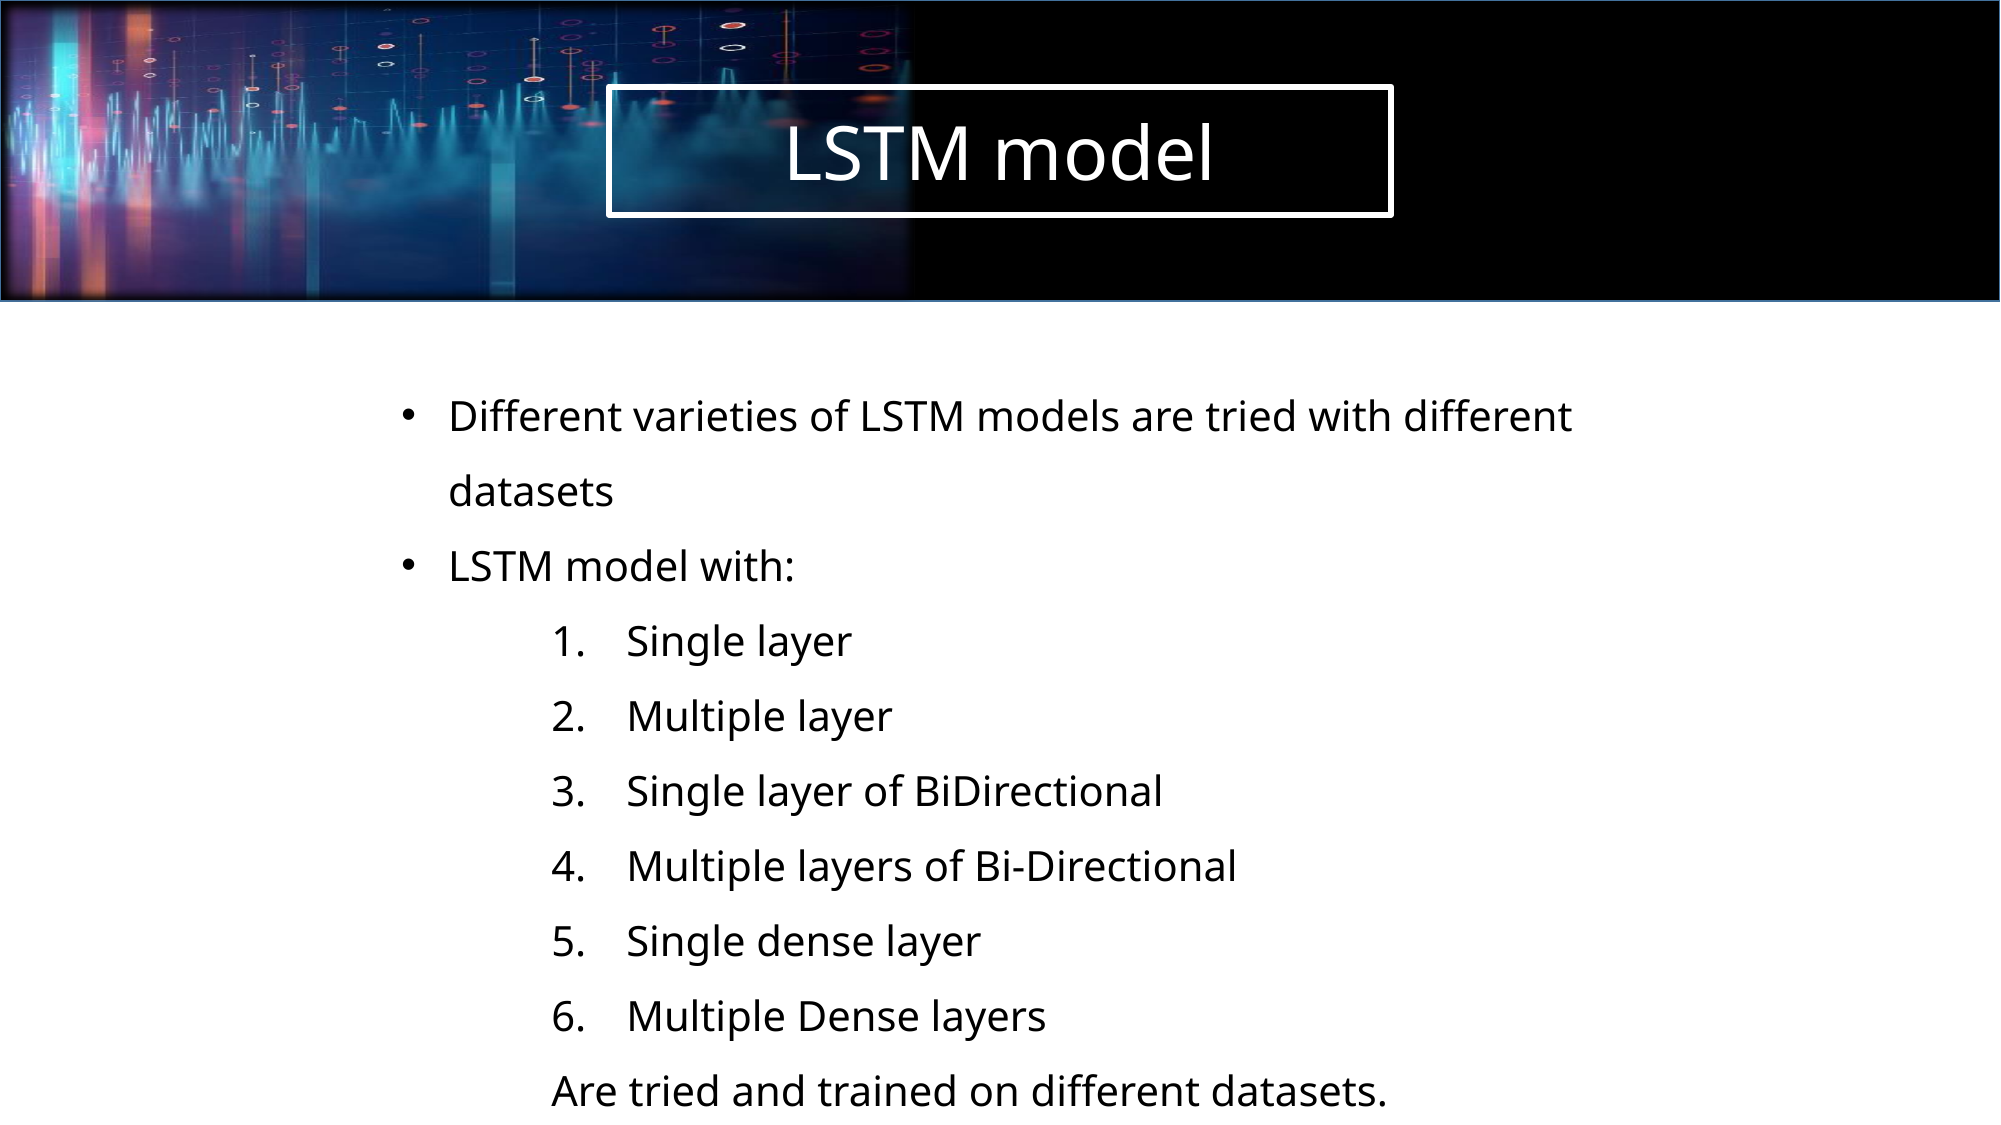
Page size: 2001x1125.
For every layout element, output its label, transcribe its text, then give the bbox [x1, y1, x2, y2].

text_box Different varieties of LSTM models are tried with different datasets LSTM model with: Single layer Multiple layer Single layer of BiDirectional Multiple layers of Bi-Directional Single dense layer Multiple Dense layers Are tried and trained on different datasets. [386, 357, 1614, 1122]
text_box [0, 0, 2000, 302]
